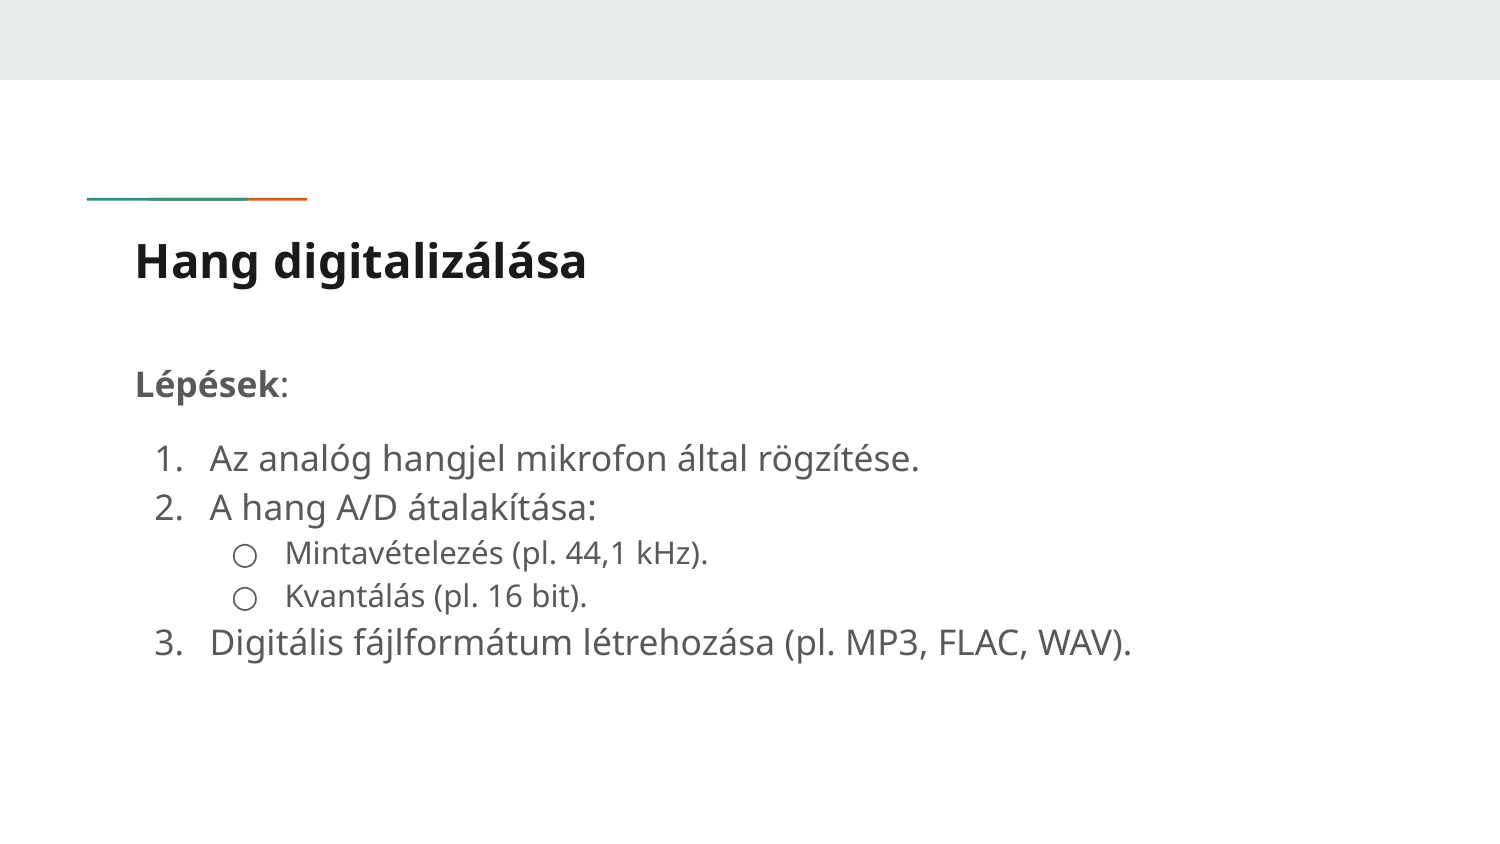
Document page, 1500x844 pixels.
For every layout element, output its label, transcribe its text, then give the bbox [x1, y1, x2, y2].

title Hang digitalizálása [119, 216, 1381, 305]
list Lépések: Az analóg hangjel mikrofon által rögzítése. A hang A/D átalakítása: Mintavételezés (pl. 44,1 kHz). Kvantálás (pl. 16 bit). Digitális fájlformátum létrehozása (pl. MP3, FLAC, WAV). [119, 341, 1381, 712]
